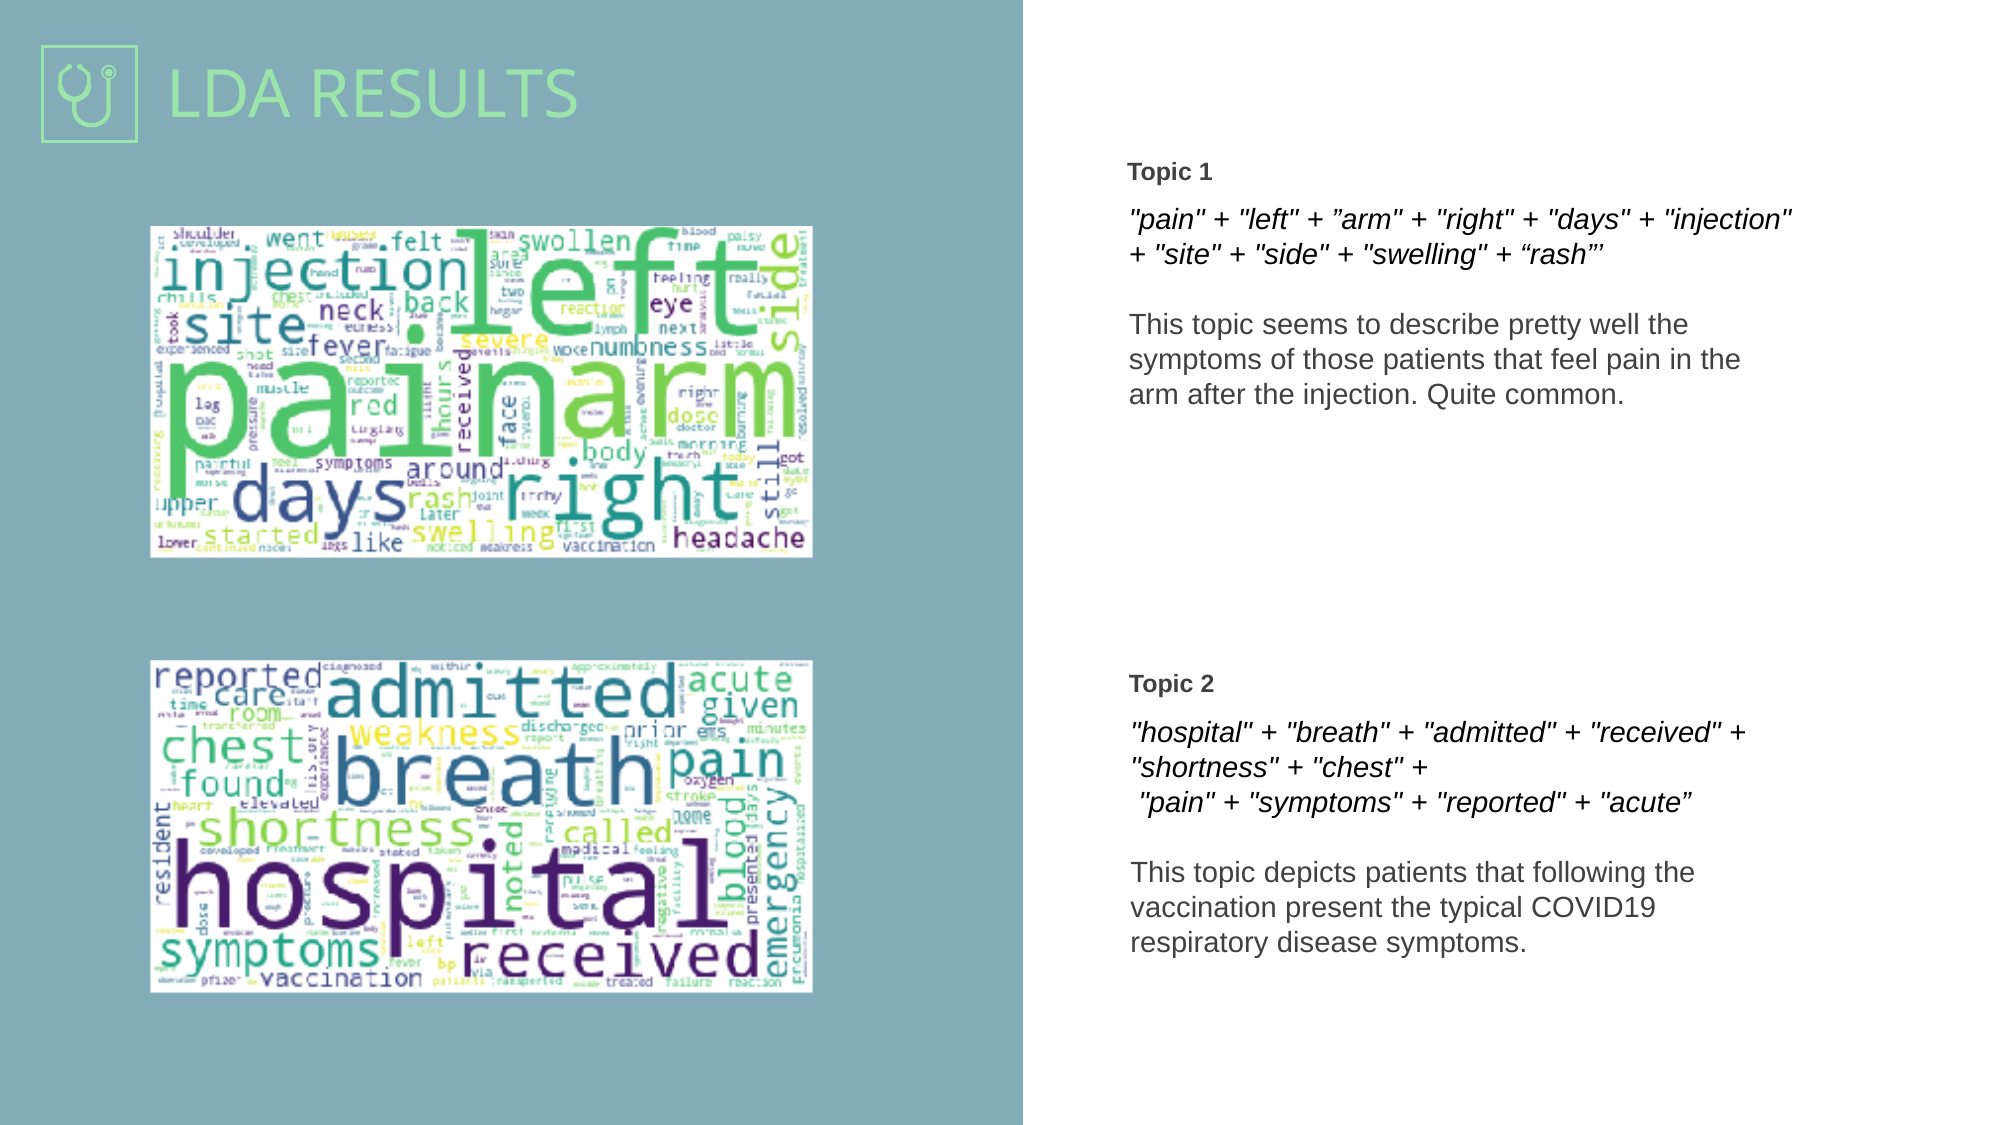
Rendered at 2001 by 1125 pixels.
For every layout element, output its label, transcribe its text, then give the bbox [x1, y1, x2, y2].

picture [136, 660, 827, 1007]
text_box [1113, 660, 1862, 898]
text_box [42, 46, 138, 142]
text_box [1112, 147, 1860, 350]
text_box [56, 62, 118, 129]
list LDA RESULTS [151, 36, 665, 156]
text_box [0, 0, 1024, 1125]
picture [136, 225, 827, 572]
